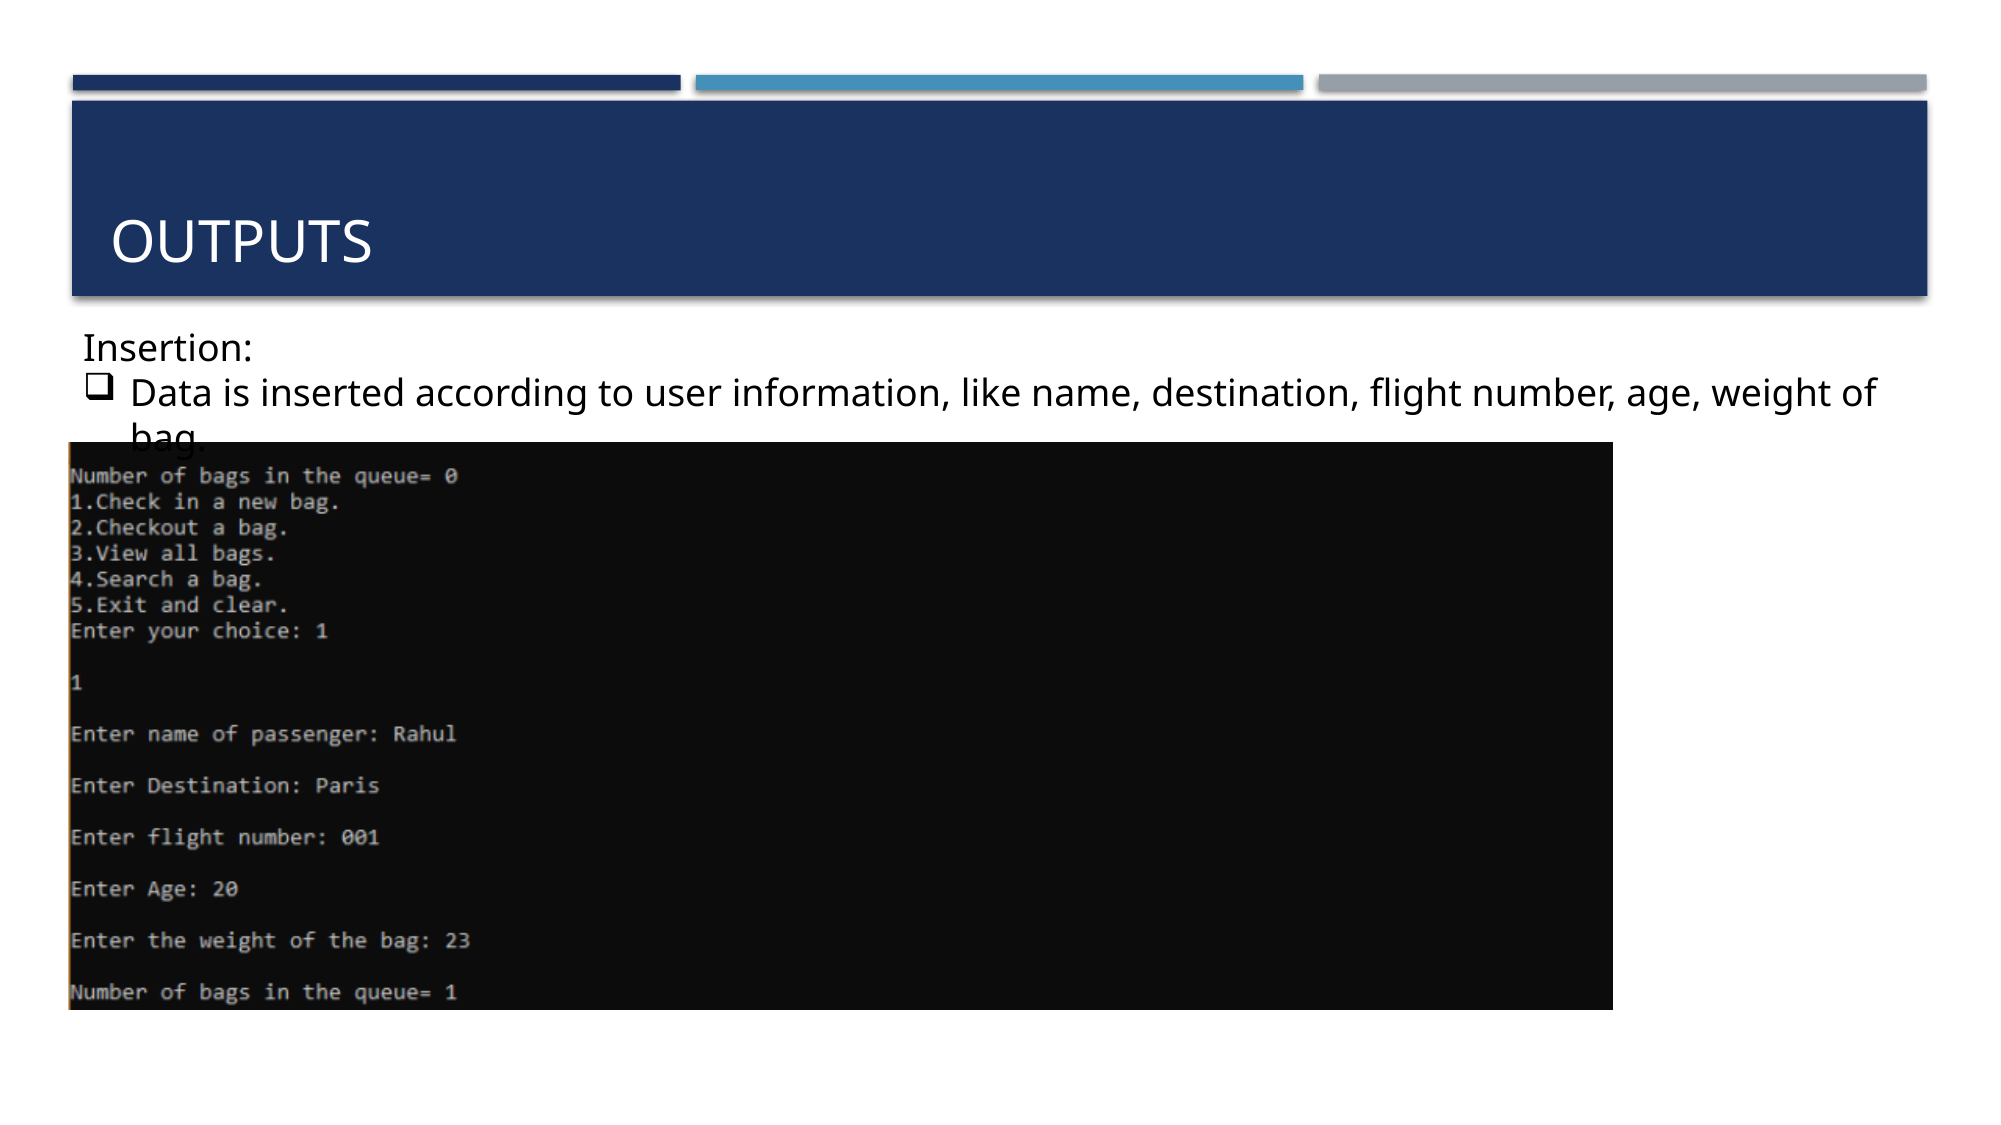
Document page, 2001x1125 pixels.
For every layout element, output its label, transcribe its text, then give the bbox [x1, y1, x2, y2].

title outputs [95, 115, 1905, 282]
picture [67, 441, 1613, 1011]
text_box Insertion: Data is inserted according to user information, like name, destination, flight number, age, weight of bag. [68, 316, 1930, 467]
